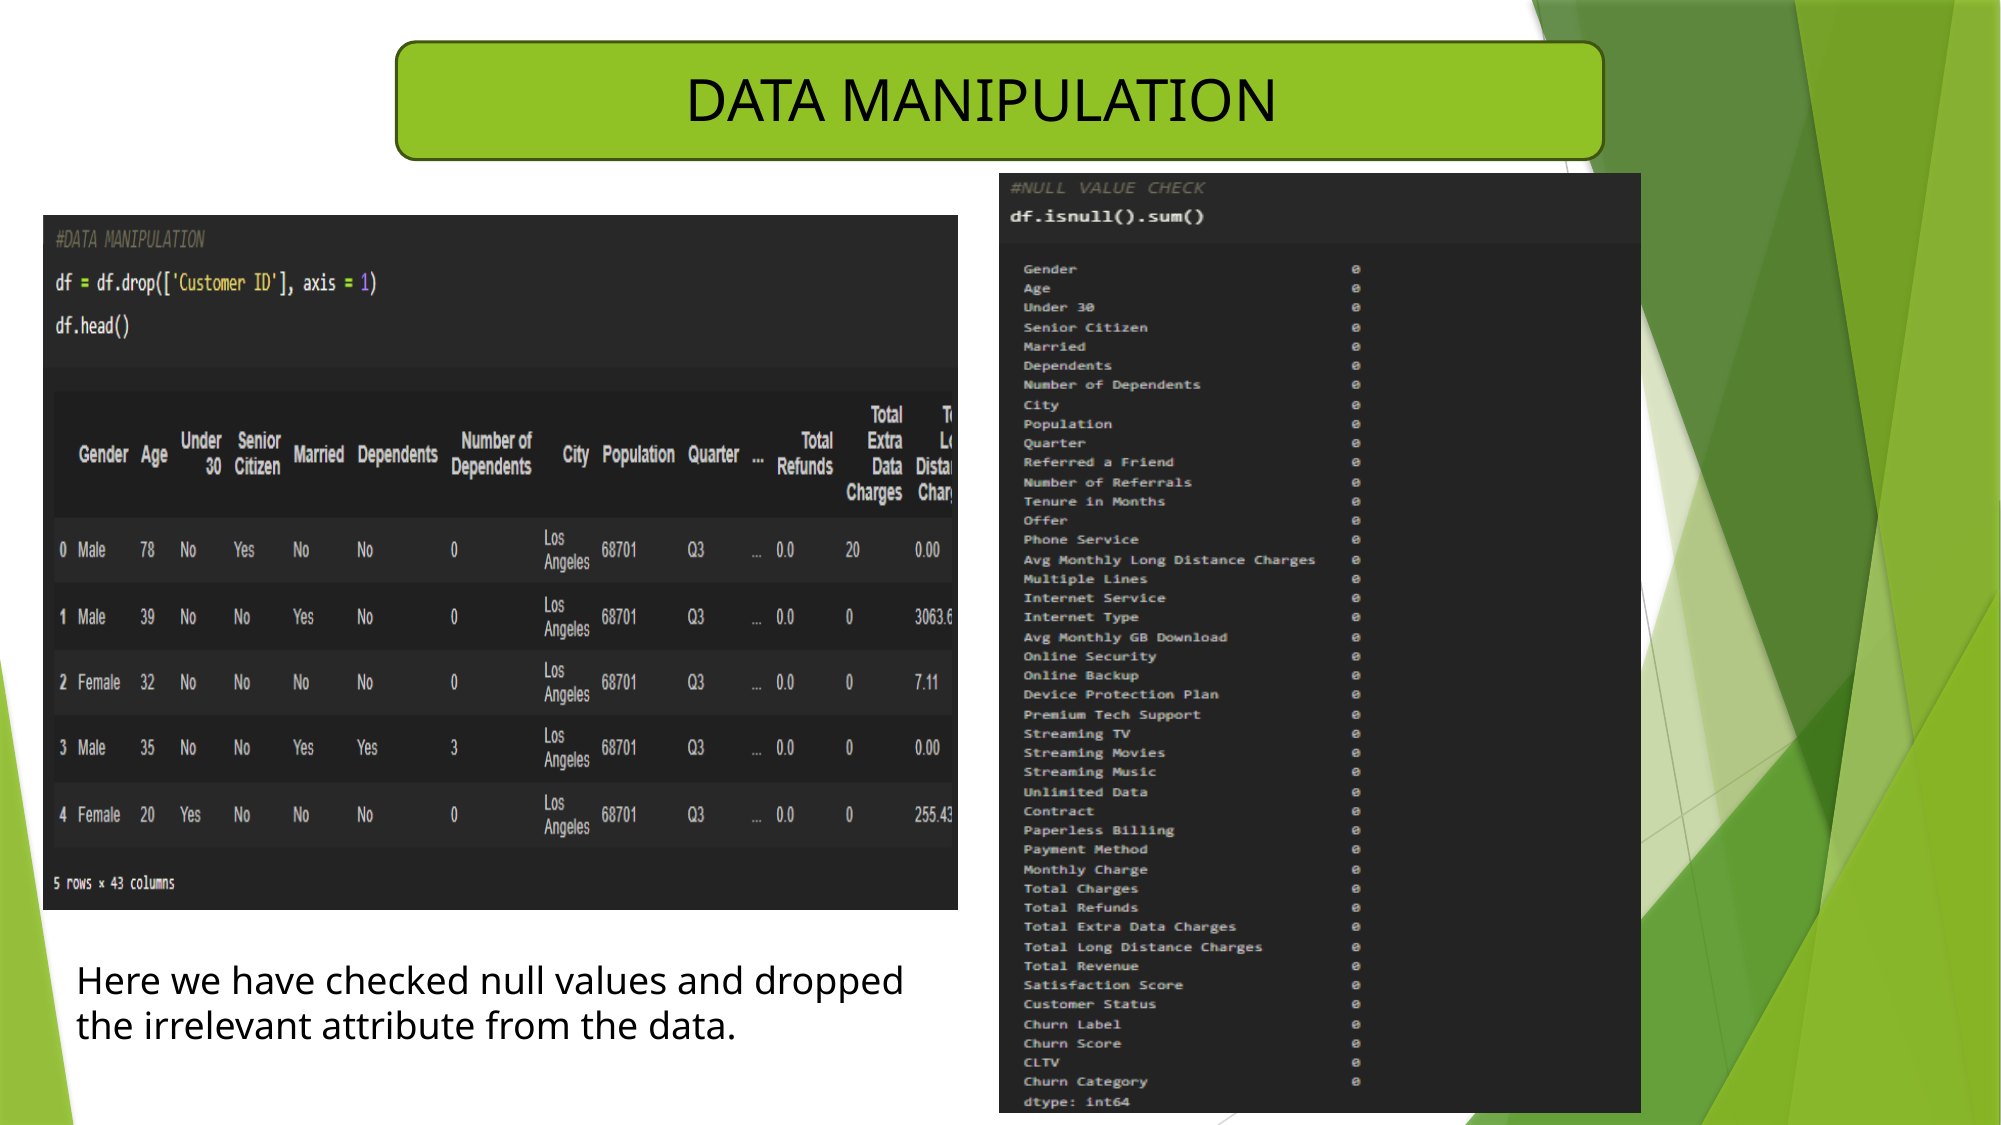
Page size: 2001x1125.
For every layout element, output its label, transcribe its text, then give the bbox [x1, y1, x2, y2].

text_box [394, 40, 1606, 162]
picture [999, 172, 1641, 1114]
text_box DATA MANIPULATION [670, 56, 2000, 141]
text_box Here we have checked null values and dropped the irrelevant attribute from the data. [61, 949, 958, 1055]
picture [42, 215, 959, 910]
